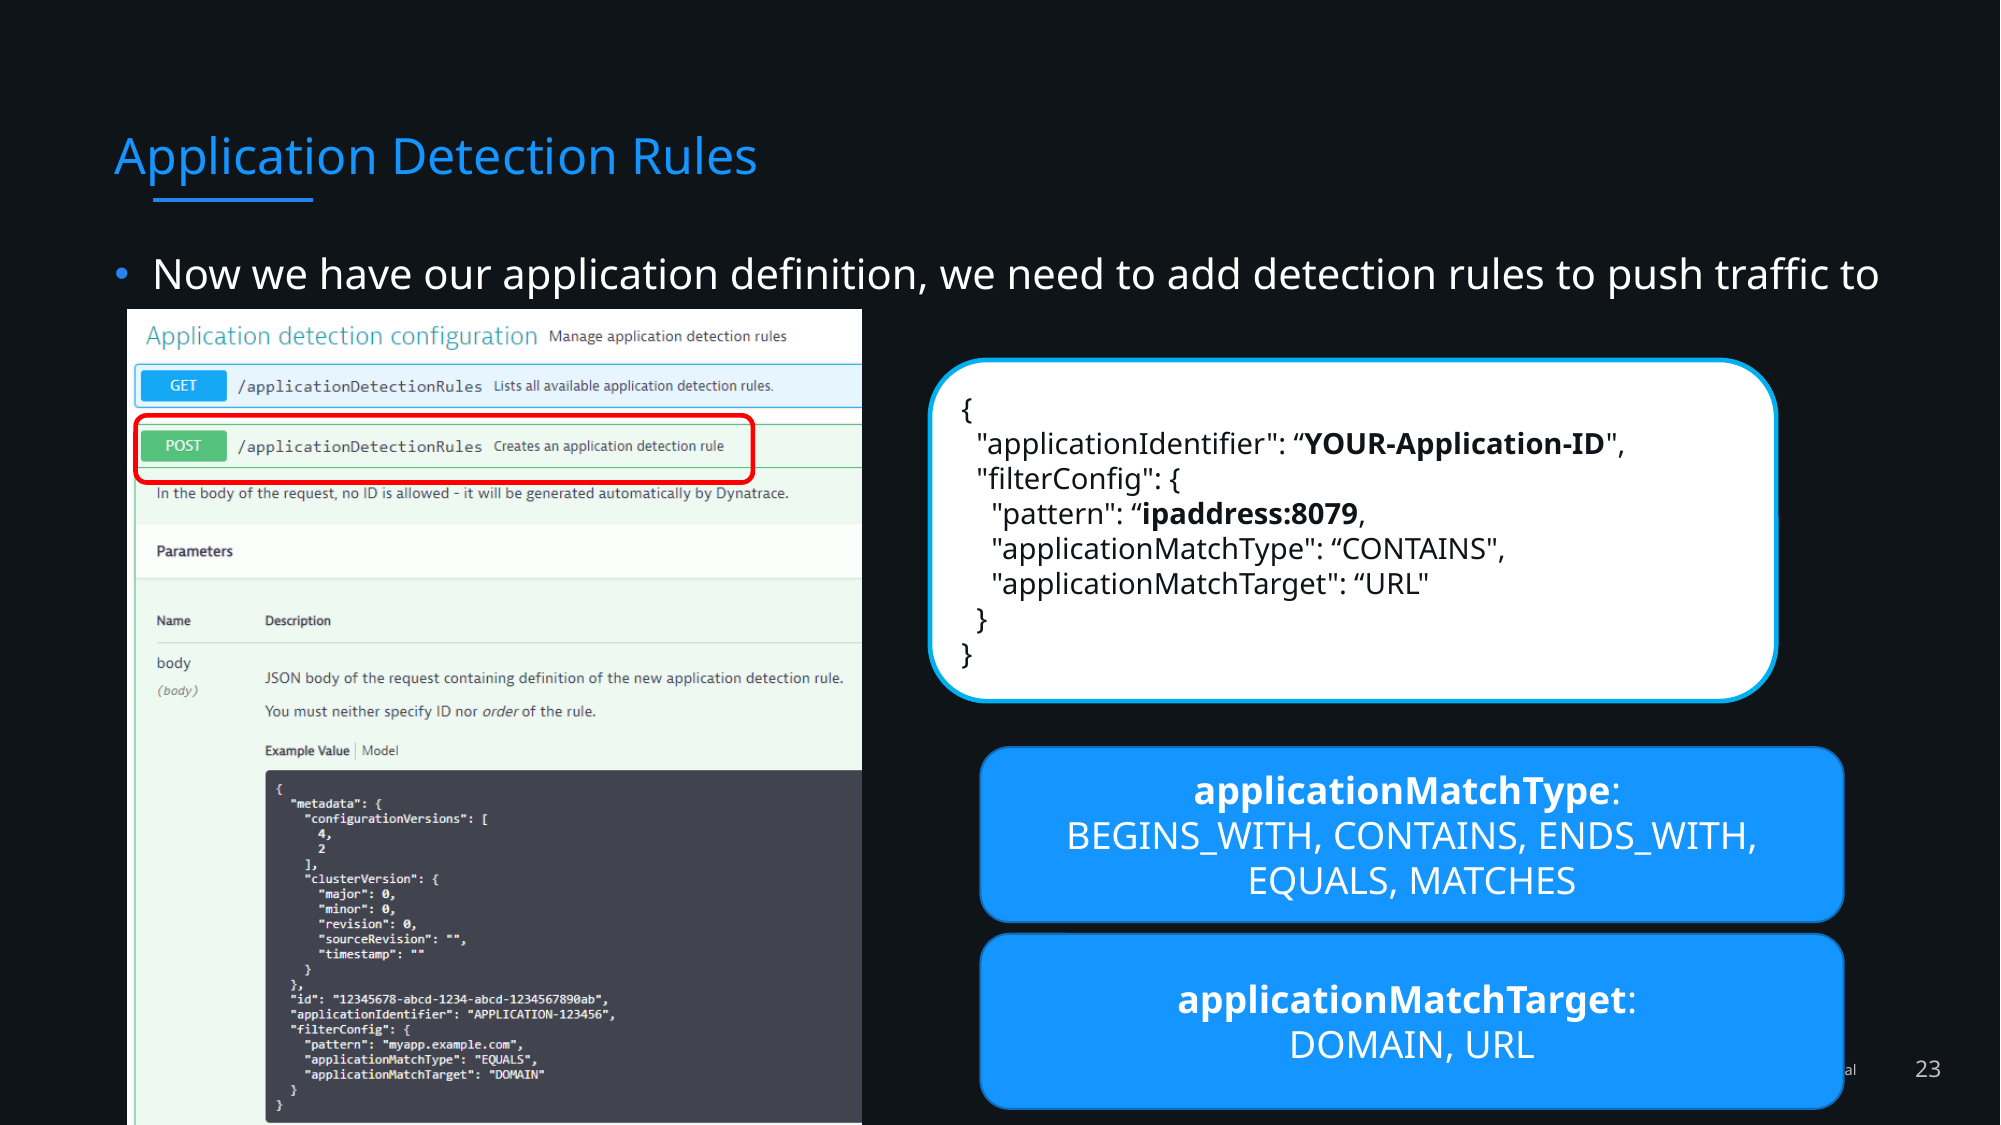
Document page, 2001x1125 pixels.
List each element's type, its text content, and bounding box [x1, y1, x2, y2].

text_box applicationMatchType: BEGINS_WITH, CONTAINS, ENDS_WITH, EQUALS, MATCHES [979, 746, 1845, 924]
title Application Detection Rules [114, 93, 1882, 204]
text_box { "applicationIdentifier": “YOUR-Application-ID", "filterConfig": { "pattern": “ipaddress:8079, "applicationMatchType": “CONTAINS", "applicationMatchTarget": “URL" } } [928, 358, 1778, 703]
picture [127, 309, 862, 1125]
list Now we have our application definition, we need to add detection rules to push traffic to it. [114, 237, 1882, 989]
text_box applicationMatchTarget: DOMAIN, URL [979, 932, 1845, 1110]
